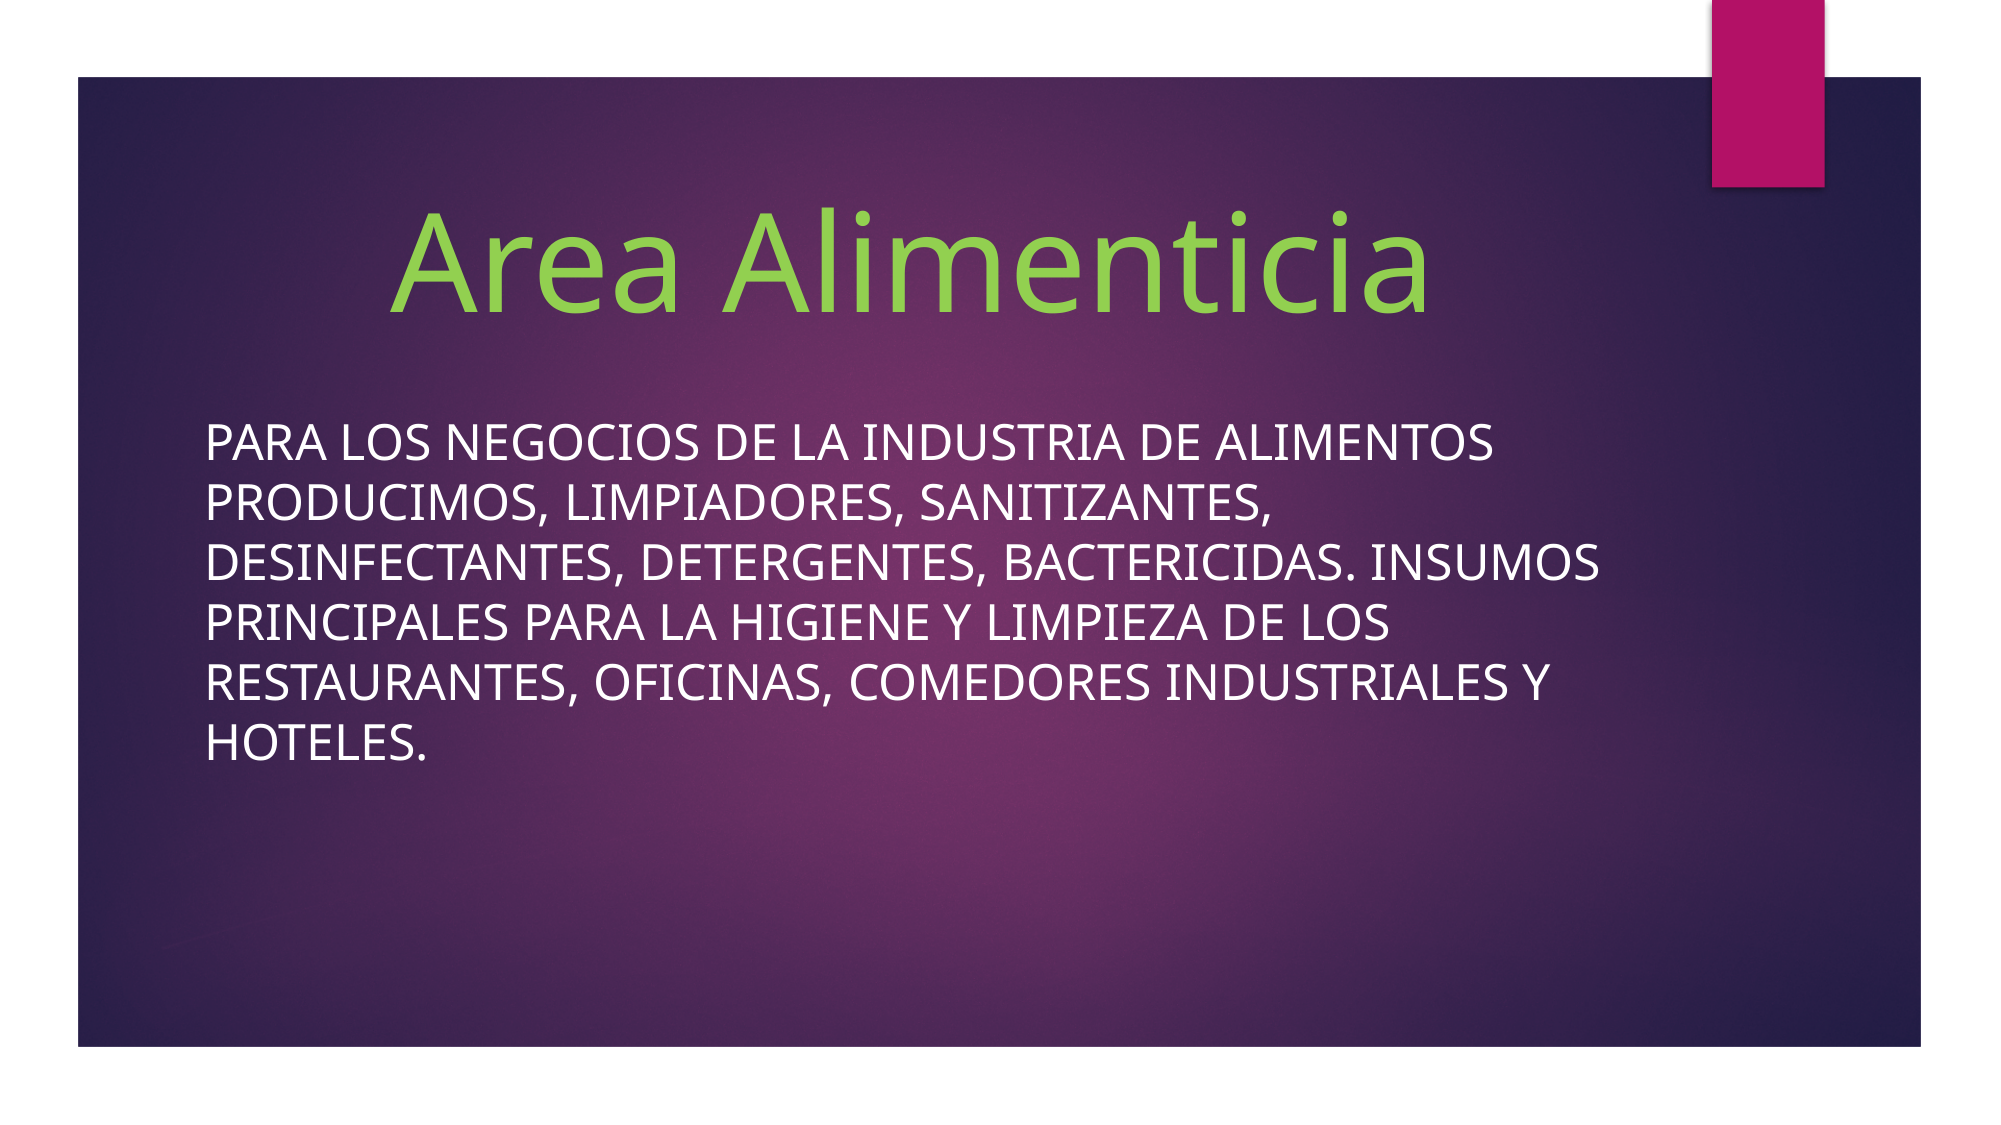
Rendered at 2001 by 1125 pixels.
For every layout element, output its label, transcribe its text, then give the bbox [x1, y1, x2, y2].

title Area Alimenticia [189, 147, 1638, 348]
subtitle Para los negocios de la industria de alimentos producimos, limpiadores, sanitizantes, desinfectantes, detergentes, bactericidas. Insumos principales para la higiene y limpieza de los restaurantes, oficinas, comedores industriales y hoteles. [189, 402, 1638, 925]
